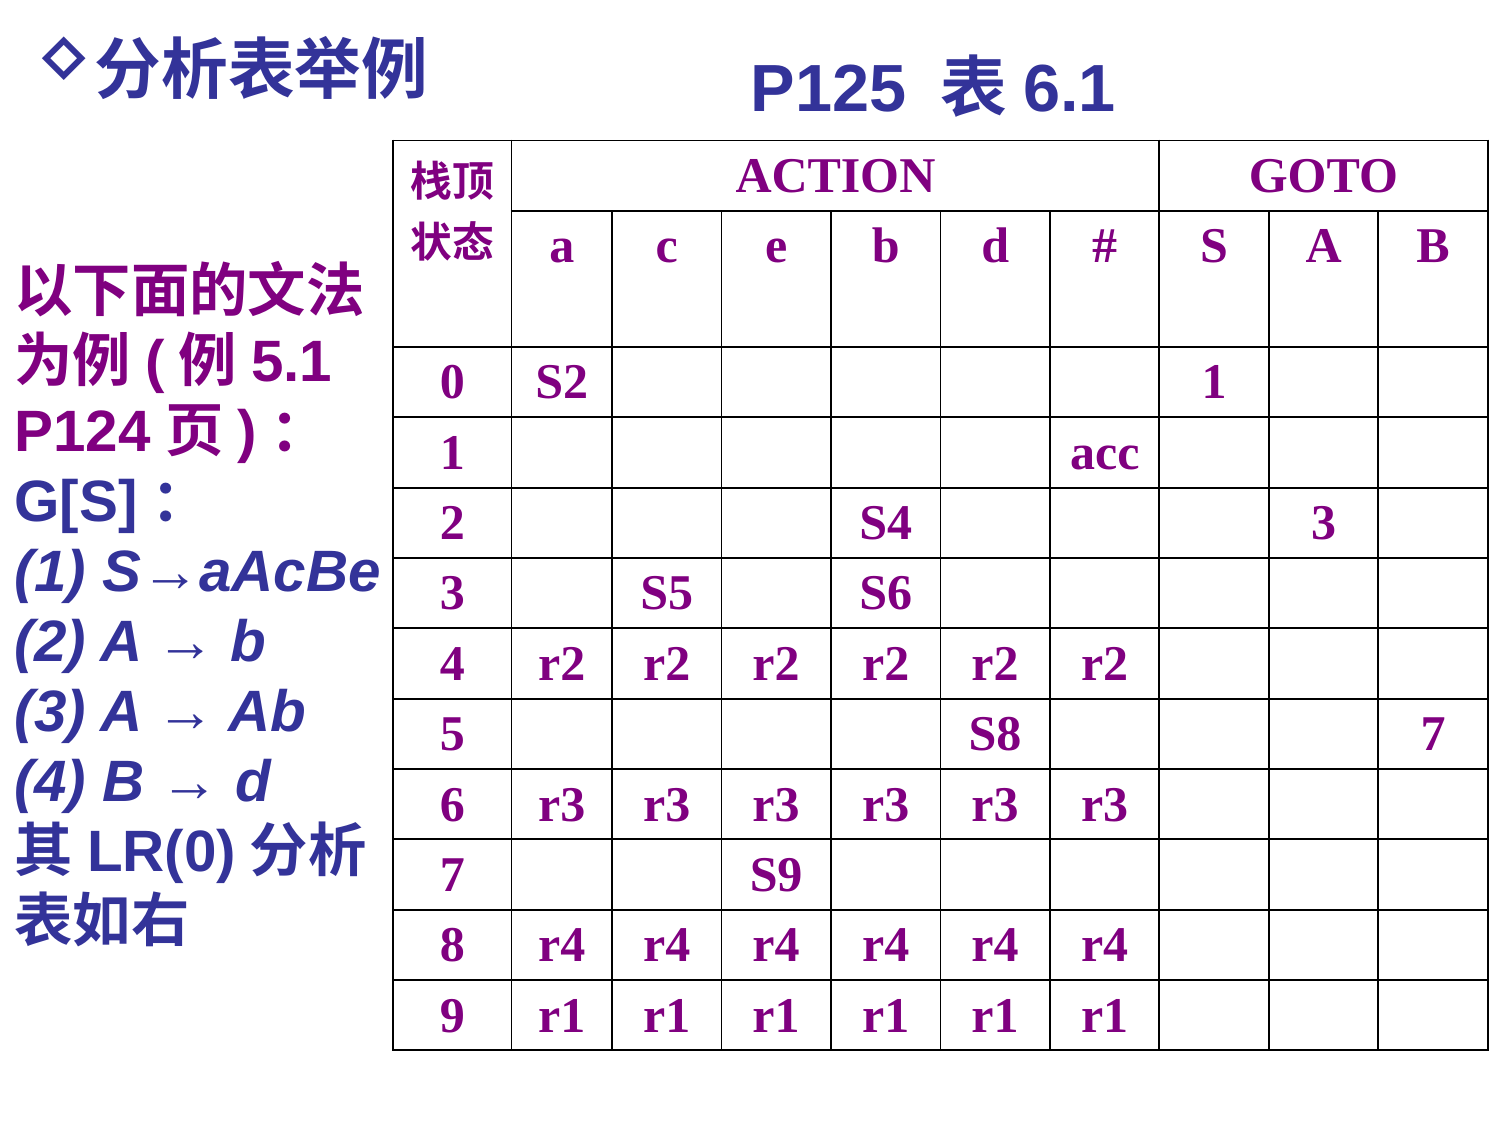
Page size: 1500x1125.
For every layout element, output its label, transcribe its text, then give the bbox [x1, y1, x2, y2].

table_cell [1160, 981, 1268, 1049]
table_cell [832, 348, 940, 416]
table_cell r2 [512, 629, 611, 698]
table_cell [613, 348, 721, 416]
table_cell 7 [1379, 700, 1487, 768]
table_cell [1379, 840, 1487, 909]
table_cell a [512, 212, 611, 346]
table_cell r1 [941, 981, 1049, 1049]
table_cell [941, 559, 1049, 627]
table_cell [1270, 700, 1377, 768]
table_cell b [832, 212, 940, 346]
table_cell # [1051, 212, 1158, 346]
table_cell [1270, 981, 1377, 1049]
table_header ACTION [512, 141, 1158, 210]
table_cell 4 [411, 629, 511, 698]
table_cell [512, 700, 611, 768]
table_cell 1 [1160, 348, 1268, 416]
table_cell [1379, 981, 1487, 1049]
table_cell r1 [722, 981, 830, 1049]
table_cell [832, 418, 940, 487]
table_cell [613, 489, 721, 557]
table_cell [1160, 418, 1268, 487]
table_cell acc [1051, 418, 1158, 487]
text_box 分析表举例 [19, 19, 444, 114]
table_cell r2 [1051, 629, 1158, 698]
table_cell r3 [512, 770, 611, 838]
table_cell A [1270, 212, 1377, 346]
table_cell r3 [722, 770, 830, 838]
table_cell r2 [941, 629, 1049, 698]
table_cell r3 [832, 770, 940, 838]
table_cell r2 [832, 629, 940, 698]
table_cell [1160, 629, 1268, 698]
table_cell [941, 418, 1049, 487]
table_cell 9 [394, 981, 511, 1049]
table_cell [1270, 770, 1377, 838]
table_cell [1379, 911, 1487, 979]
table_cell S9 [722, 840, 830, 909]
table_cell [1379, 418, 1487, 487]
table_cell [1160, 840, 1268, 909]
table_cell c [613, 212, 721, 346]
table_cell r1 [1051, 981, 1158, 1049]
table_cell r3 [941, 770, 1049, 838]
table_cell [613, 418, 721, 487]
table_cell 1 [411, 418, 511, 487]
table_cell r2 [722, 629, 830, 698]
table_cell [1160, 559, 1268, 627]
table_cell [1160, 911, 1268, 979]
table_cell [613, 700, 721, 768]
table_cell 7 [411, 840, 511, 909]
table_cell [832, 840, 940, 909]
table_cell [1270, 911, 1377, 979]
table_header GOTO [1160, 141, 1487, 210]
table_cell r4 [832, 911, 940, 979]
table_cell r1 [613, 981, 721, 1049]
table_cell r1 [832, 981, 940, 1049]
table_cell 3 [1270, 489, 1377, 557]
table_cell r3 [1051, 770, 1158, 838]
table_cell [941, 348, 1049, 416]
table_header 栈顶状态 [394, 141, 511, 346]
table_cell r4 [512, 911, 611, 979]
table_cell [722, 700, 830, 768]
text_box P125 表6.1 [736, 37, 1131, 133]
table_cell [512, 418, 611, 487]
table_cell [722, 559, 830, 627]
table_cell r3 [613, 770, 721, 838]
table_cell r4 [722, 911, 830, 979]
table_cell [941, 489, 1049, 557]
table_cell [613, 840, 721, 909]
table_cell [1379, 559, 1487, 627]
table_cell S4 [832, 489, 940, 557]
table_cell [1051, 840, 1158, 909]
table_cell [1270, 418, 1377, 487]
table_cell [722, 489, 830, 557]
table_cell [512, 559, 611, 627]
table_cell [1379, 770, 1487, 838]
table_cell [1270, 840, 1377, 909]
table_cell [1160, 489, 1268, 557]
table_cell [1051, 559, 1158, 627]
table_cell S6 [832, 559, 940, 627]
table_cell 5 [411, 700, 511, 768]
table_cell [1270, 348, 1377, 416]
table_cell [1160, 700, 1268, 768]
table_cell [512, 489, 611, 557]
table_cell [722, 348, 830, 416]
table_cell [832, 700, 940, 768]
table_cell [1051, 489, 1158, 557]
table_cell 0 [411, 348, 511, 416]
table_cell d [941, 212, 1049, 346]
table_cell [1379, 348, 1487, 416]
table_cell [1051, 348, 1158, 416]
table_cell r4 [1051, 911, 1158, 979]
table_cell 6 [411, 770, 511, 838]
table_cell [1379, 489, 1487, 557]
table_cell S [1160, 212, 1268, 346]
table_cell [1051, 700, 1158, 768]
table_cell r4 [941, 911, 1049, 979]
text_box 以下面的文法为例(例5.1 P124页)： G[S]： (1) S→aAcBe (2) A → b (3) A → Ab (4) B → d 其LR(0)分析表如右 [0, 246, 411, 961]
table_cell [941, 840, 1049, 909]
table_cell [1160, 770, 1268, 838]
table_cell [1379, 629, 1487, 698]
table_cell S5 [613, 559, 721, 627]
table_cell r4 [613, 911, 721, 979]
table_cell [1270, 629, 1377, 698]
table_cell S2 [512, 348, 611, 416]
table_cell 2 [411, 489, 511, 557]
table_cell [722, 418, 830, 487]
table_cell 8 [394, 911, 511, 979]
table_cell [512, 840, 611, 909]
table_cell r2 [613, 629, 721, 698]
table_cell B [1379, 212, 1487, 346]
table_cell [1270, 559, 1377, 627]
table_cell 3 [411, 559, 511, 627]
table_cell e [722, 212, 830, 346]
table_cell r1 [512, 981, 611, 1049]
table_cell S8 [941, 700, 1049, 768]
